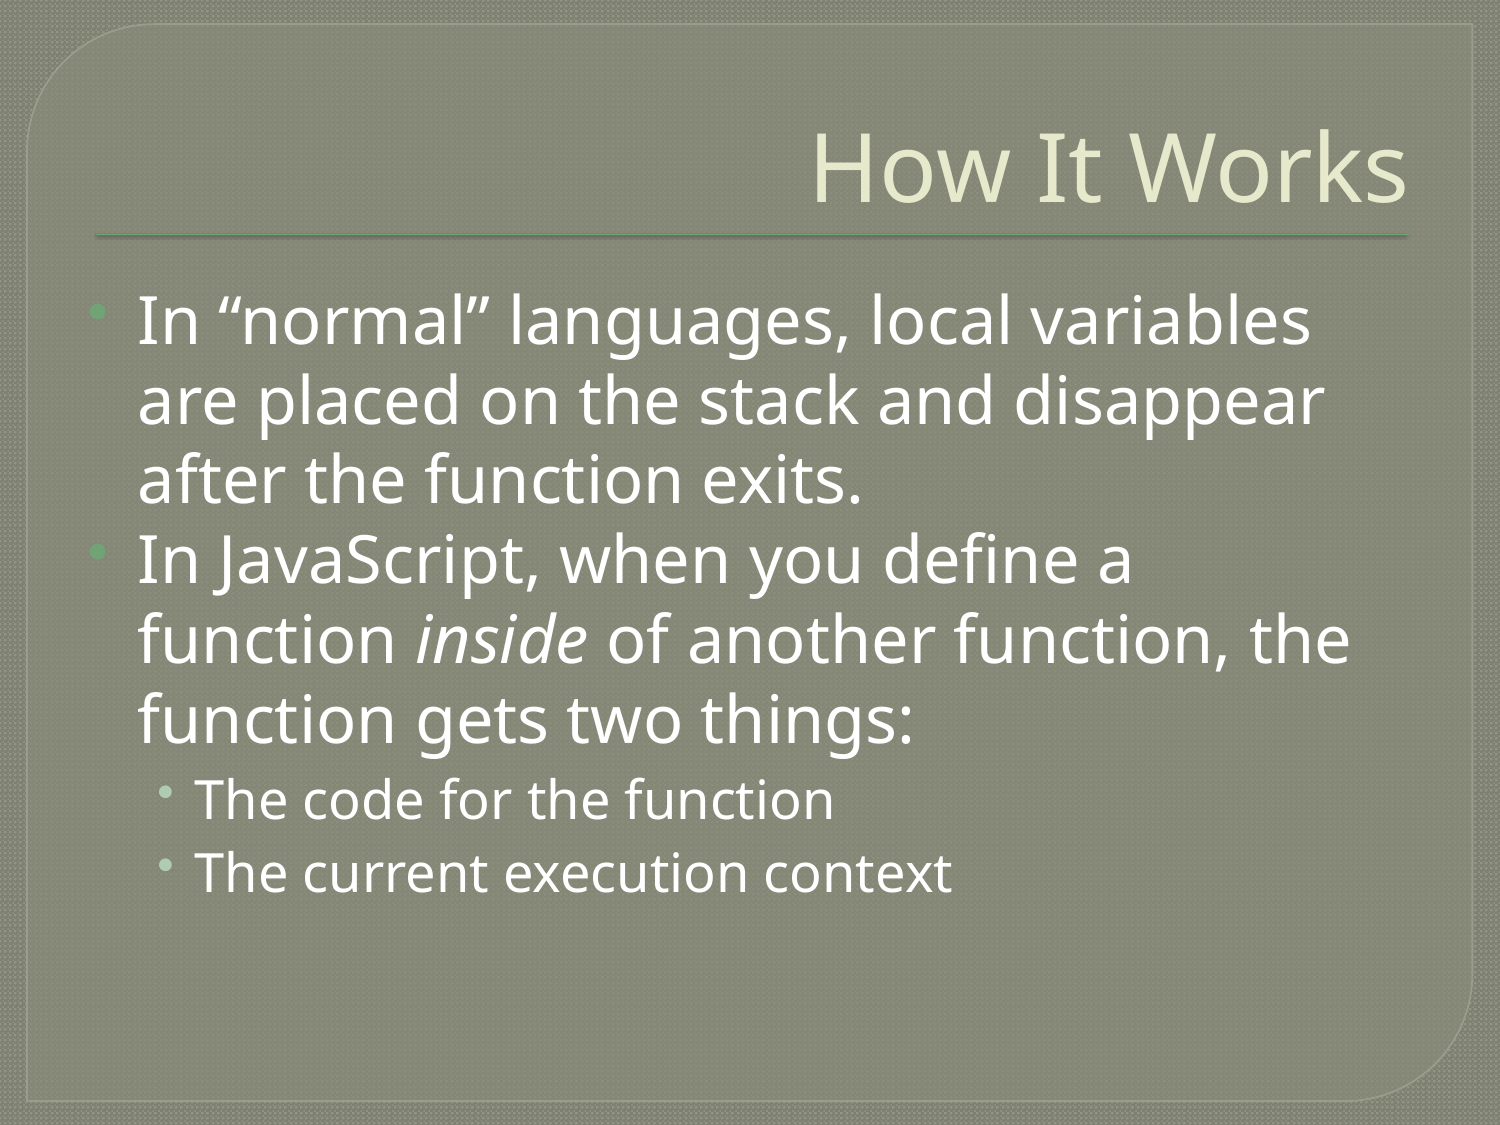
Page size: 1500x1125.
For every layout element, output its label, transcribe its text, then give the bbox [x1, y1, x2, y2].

list In “normal” languages, local variables are placed on the stack and disappear after the function exits. In JavaScript, when you define a function inside of another function, the function gets two things: The code for the function The current execution context [75, 270, 1425, 1013]
title How It Works [75, 41, 1425, 230]
